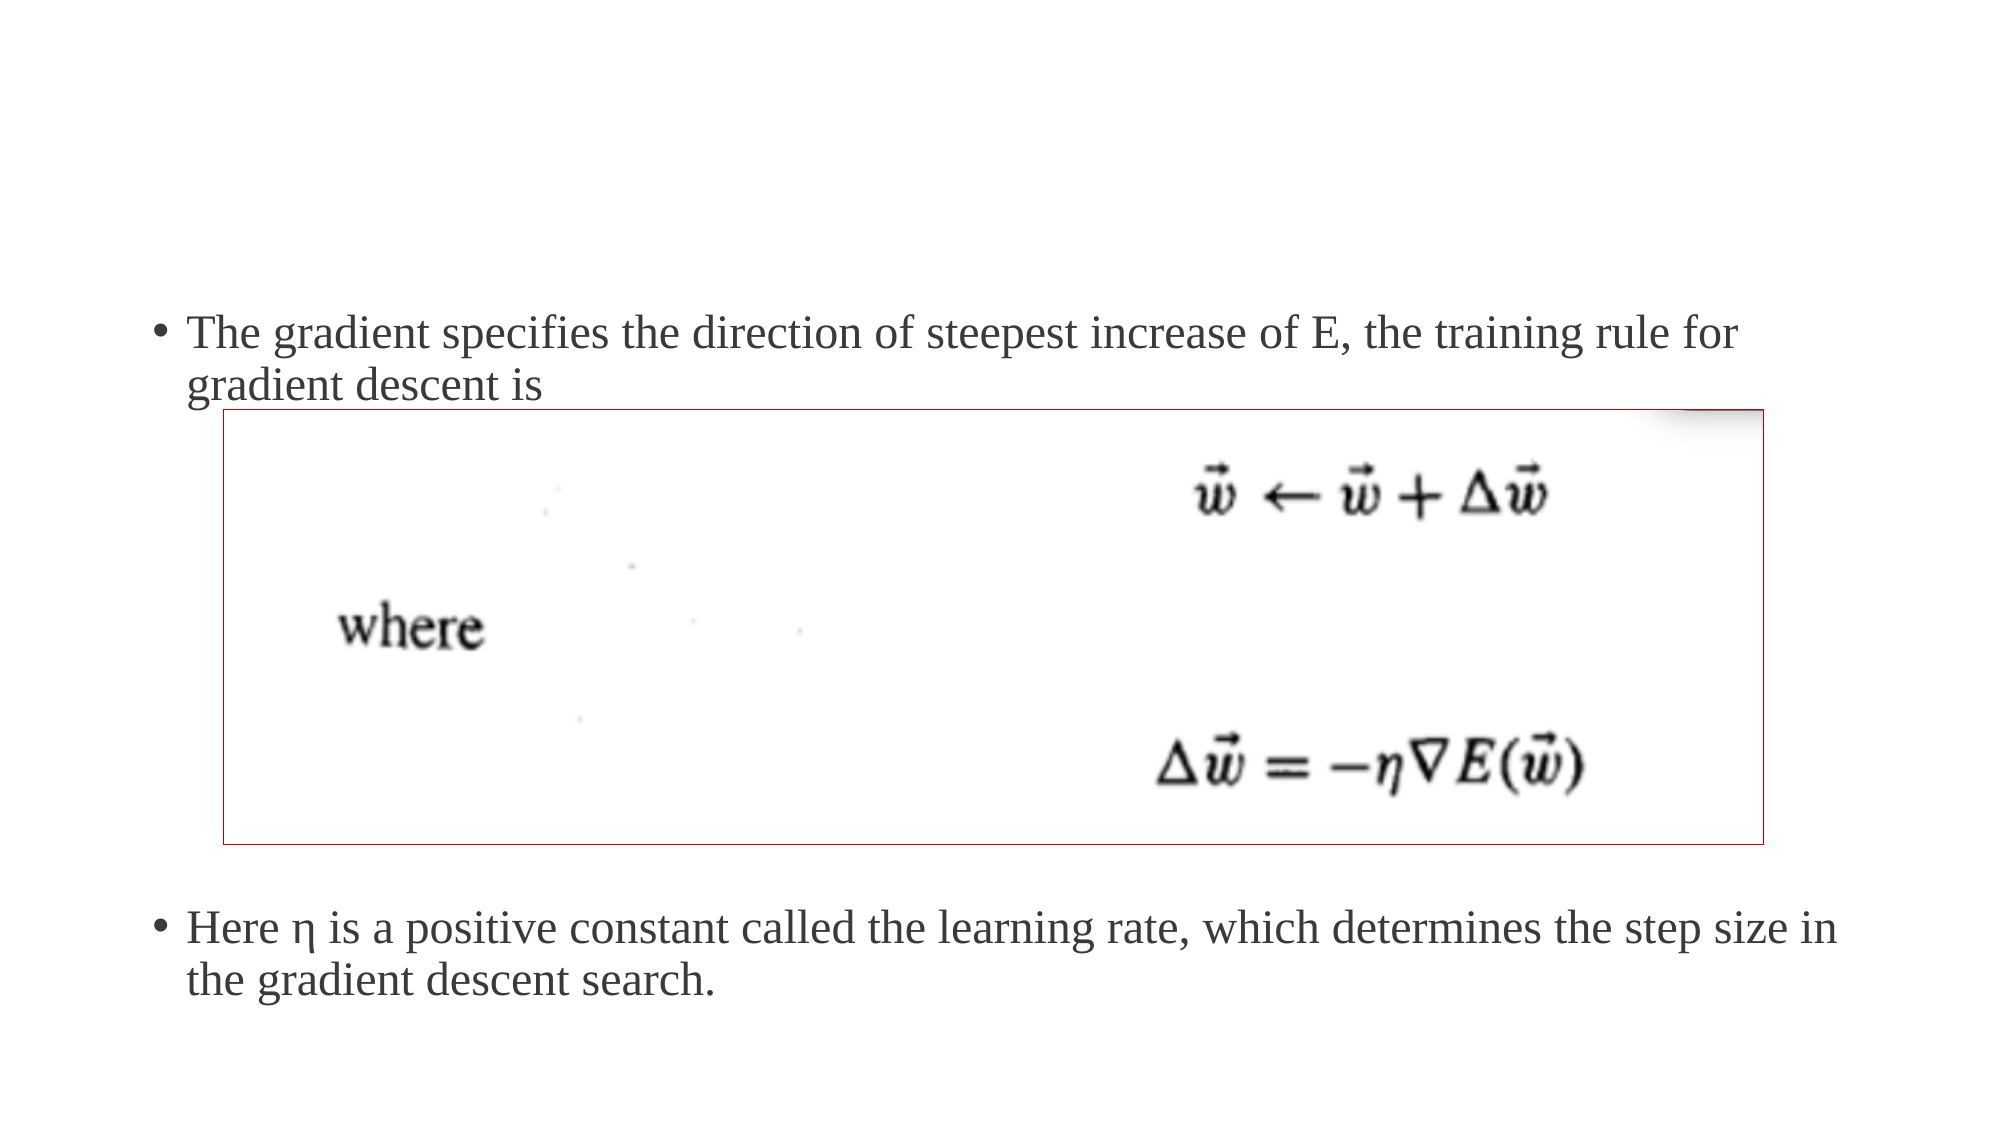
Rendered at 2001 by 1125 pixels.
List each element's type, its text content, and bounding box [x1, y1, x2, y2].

picture [223, 409, 1764, 845]
list The gradient specifies the direction of steepest increase of E, the training rule for gradient descent is Here η is a positive constant called the learning rate, which determines the step size in the gradient descent search. [137, 299, 1863, 1014]
